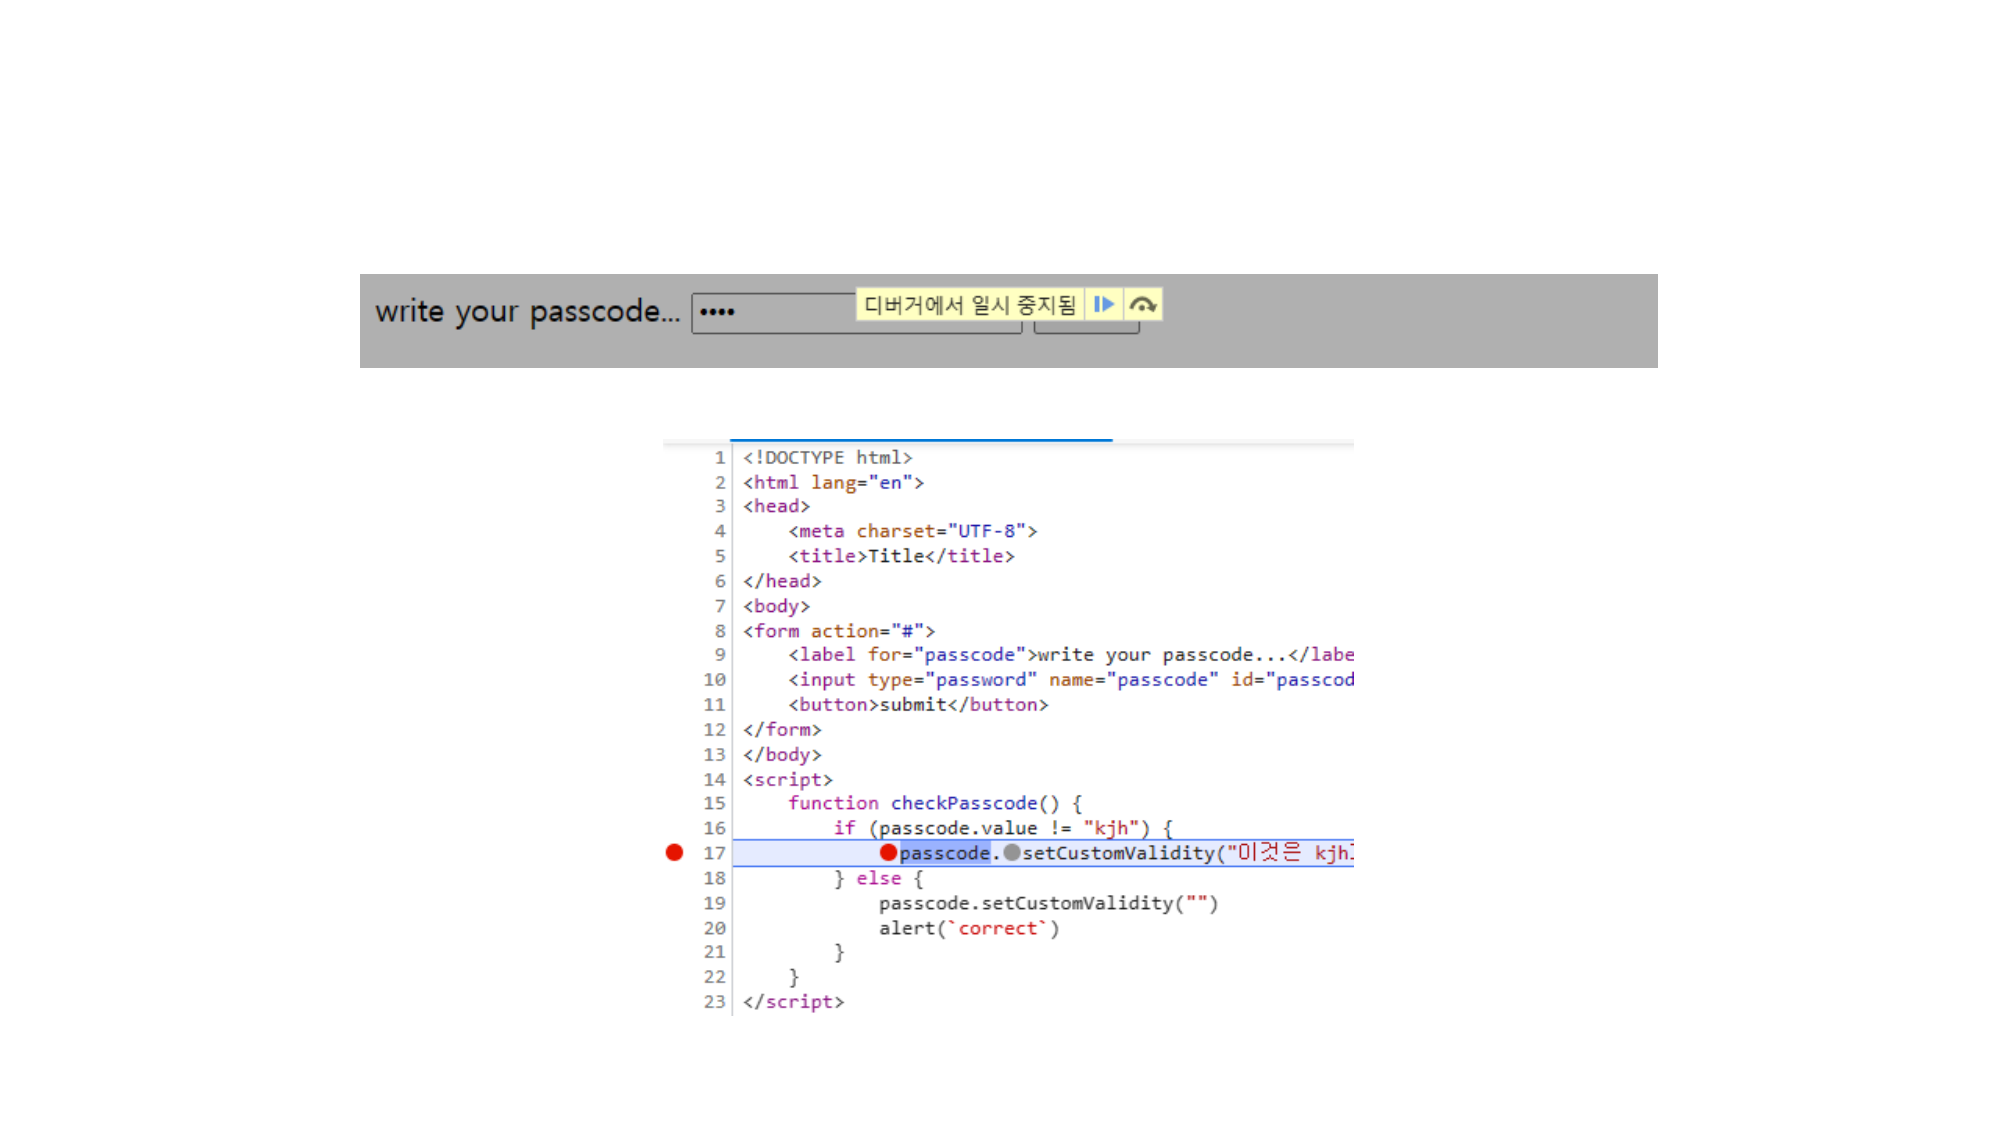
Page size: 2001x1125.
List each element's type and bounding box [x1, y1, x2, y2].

picture [360, 274, 1658, 368]
picture [663, 439, 1354, 1016]
